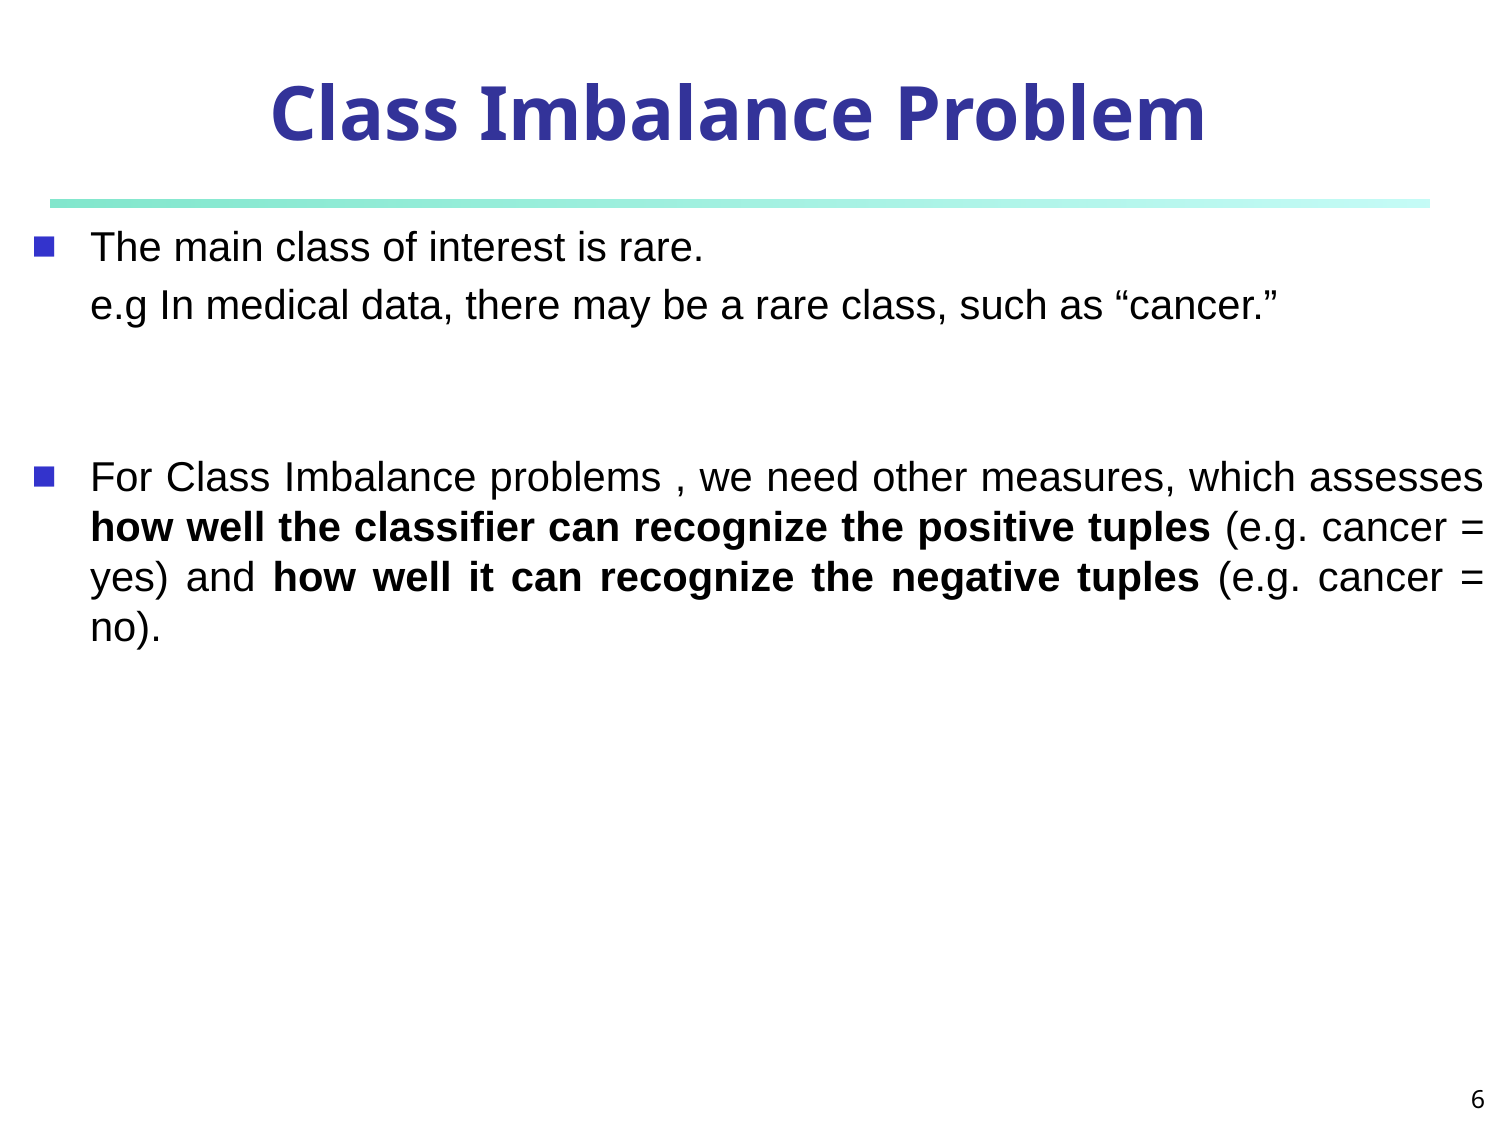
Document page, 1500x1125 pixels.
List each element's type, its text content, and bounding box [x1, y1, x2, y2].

slide_number ‹#› [1187, 1062, 1500, 1125]
title Class Imbalance Problem [50, 62, 1429, 163]
list The main class of interest is rare. e.g In medical data, there may be a rare class, such as “cancer.” For Class Imbalance problems , we need other measures, which assesses how well the classifier can recognize the positive tuples (e.g. cancer = yes) and how well it can recognize the negative tuples (e.g. cancer = no). [0, 212, 1500, 1050]
